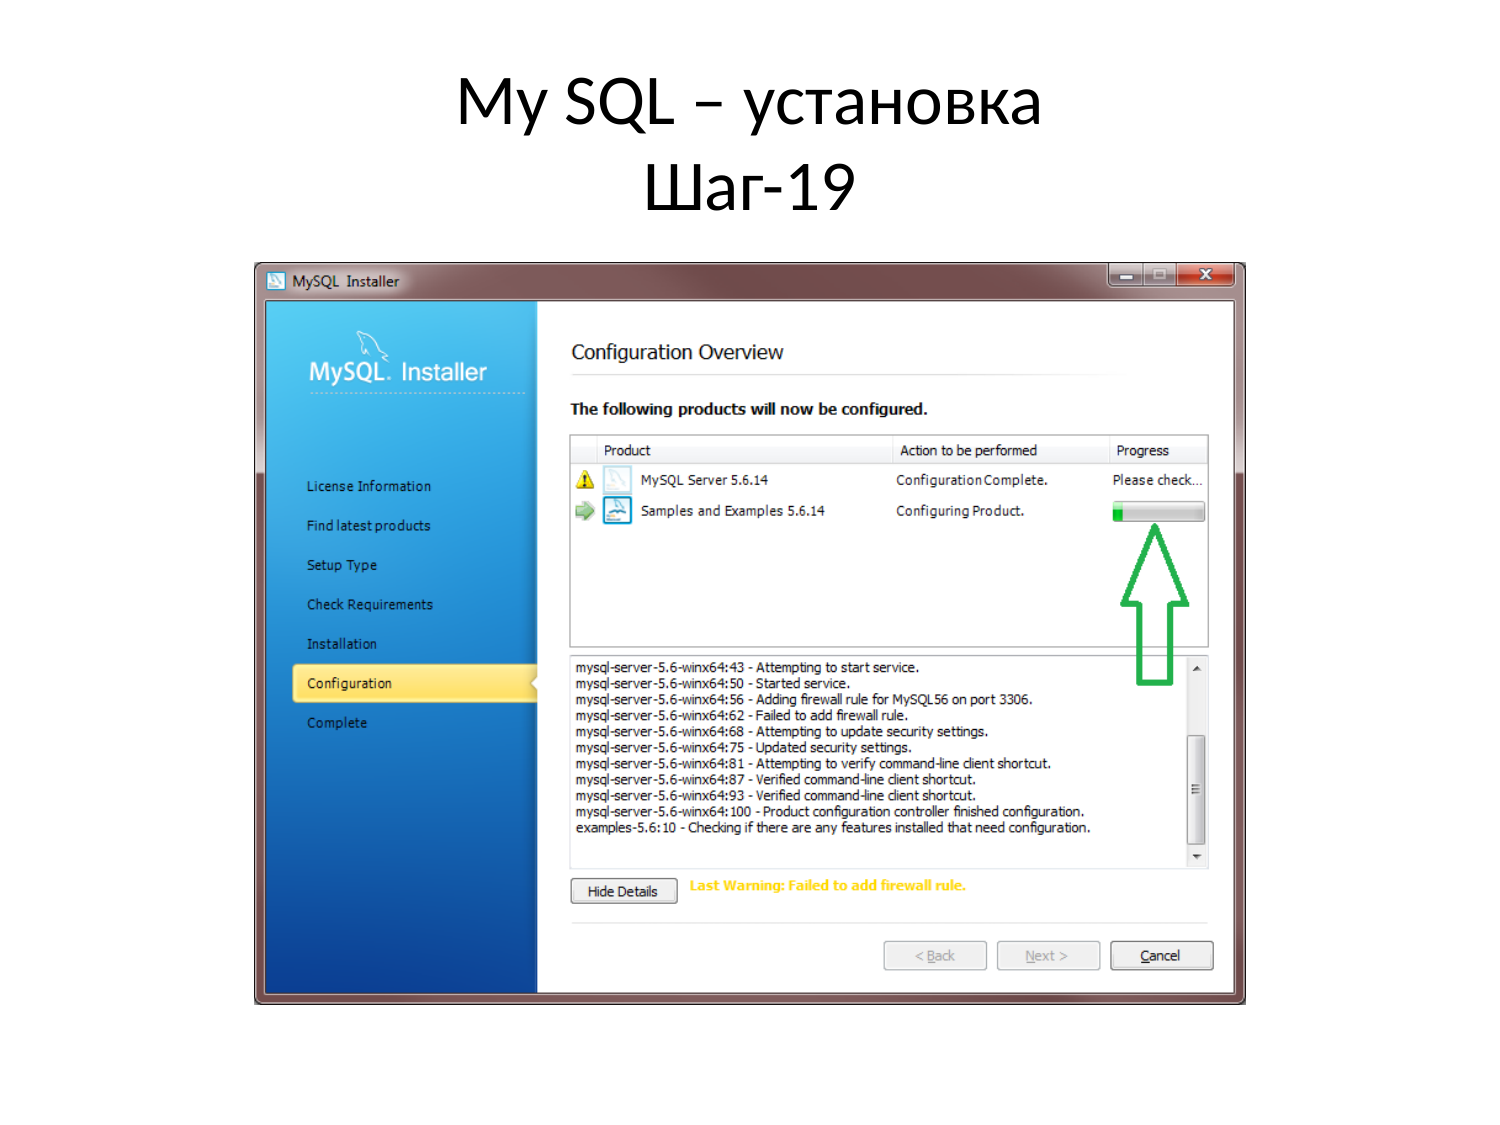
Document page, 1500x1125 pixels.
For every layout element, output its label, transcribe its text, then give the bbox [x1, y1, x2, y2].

title My SQL – установка Шаг-19 [75, 45, 1425, 233]
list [254, 262, 1246, 1006]
